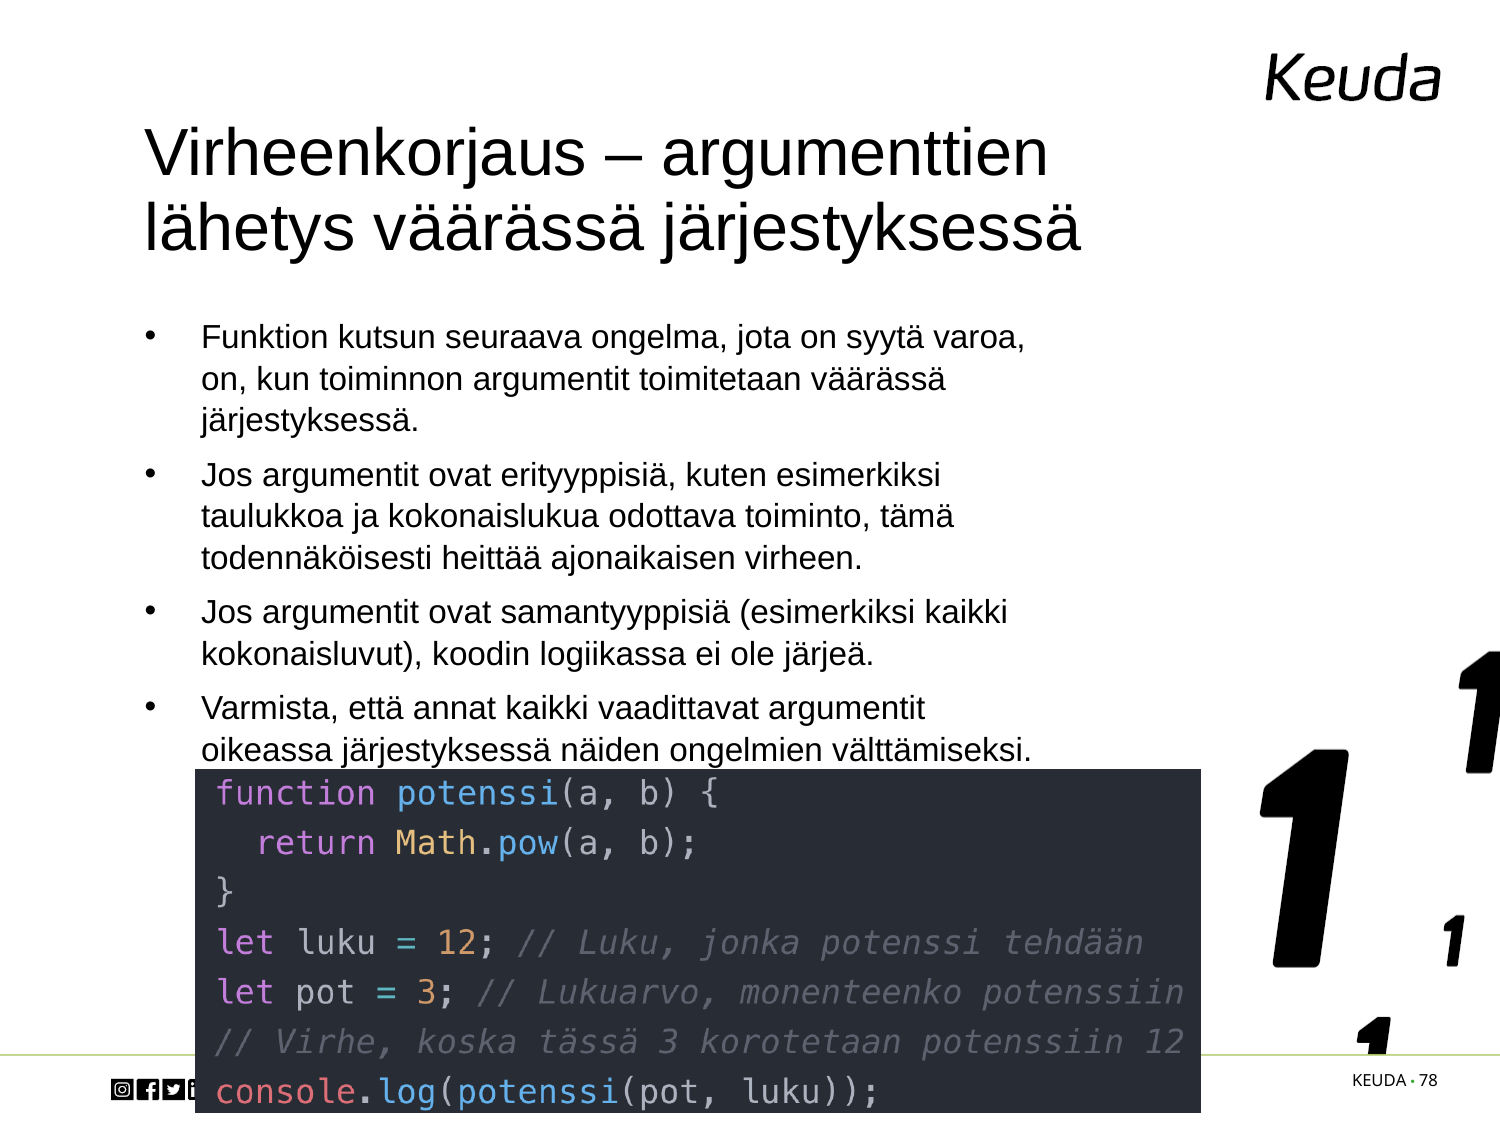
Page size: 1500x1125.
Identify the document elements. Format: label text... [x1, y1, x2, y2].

list Funktion kutsun seuraava ongelma, jota on syytä varoa, on, kun toiminnon argumentit toimitetaan väärässä järjestyksessä. Jos argumentit ovat erityyppisiä, kuten esimerkiksi taulukkoa ja kokonaislukua odottava toiminto, tämä todennäköisesti heittää ajonaikaisen virheen. Jos argumentit ovat samantyyppisiä (esimerkiksi kaikki kokonaisluvut), koodin logiikassa ei ole järjeä. Varmista, että annat kaikki vaadittavat argumentit oikeassa järjestyksessä näiden ongelmien välttämiseksi. [129, 305, 1075, 1050]
picture [0, 0, 1500, 1125]
title Virheenkorjaus – argumenttien lähetys väärässä järjestyksessä [129, 34, 1135, 272]
